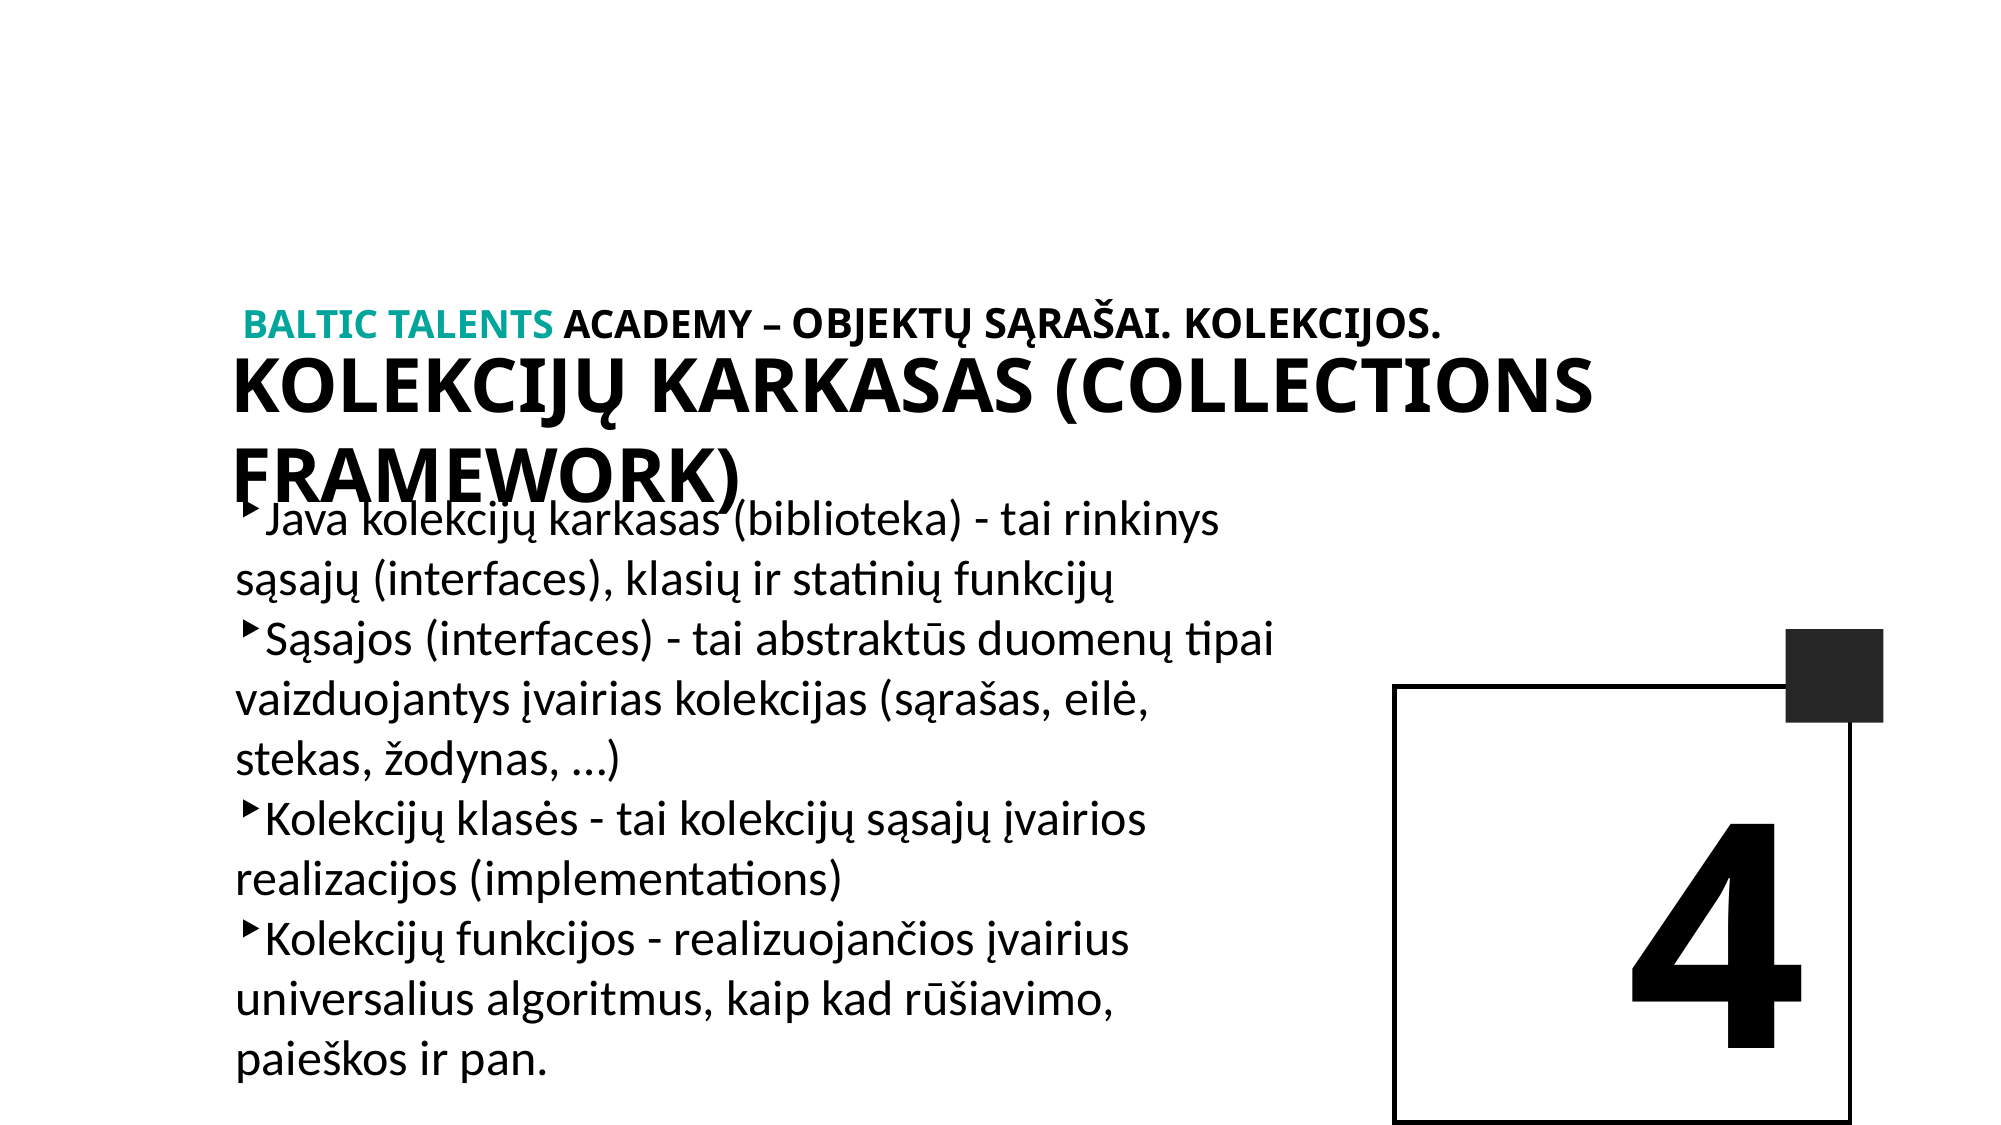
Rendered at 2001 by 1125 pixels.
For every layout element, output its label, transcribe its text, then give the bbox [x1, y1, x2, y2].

text_box [1393, 685, 1851, 1124]
text_box Java kolekcijų karkasas (biblioteka) - tai rinkinys sąsajų (interfaces), klasių ir statinių funkcijų Sąsajos (interfaces) - tai abstraktūs duomenų tipai vaizduojantys įvairias kolekcijas (sąrašas, eilė, stekas, žodynas, …) Kolekcijų klasės - tai kolekcijų sąsajų įvairios realizacijos (implementations) Kolekcijų funkcijos - realizuojančios įvairius universalius algoritmus, kaip kad rūšiavimo, paieškos ir pan. [225, 546, 1288, 1091]
text_box 4 [1254, 729, 1817, 1125]
text_box kolekcijų karkasas (collections framework) [209, 327, 1786, 546]
text_box BALTIc TALENTs AcADEMy – Objektų sąrašai. Kolekcijos. [222, 286, 1703, 505]
text_box [1784, 628, 1884, 724]
